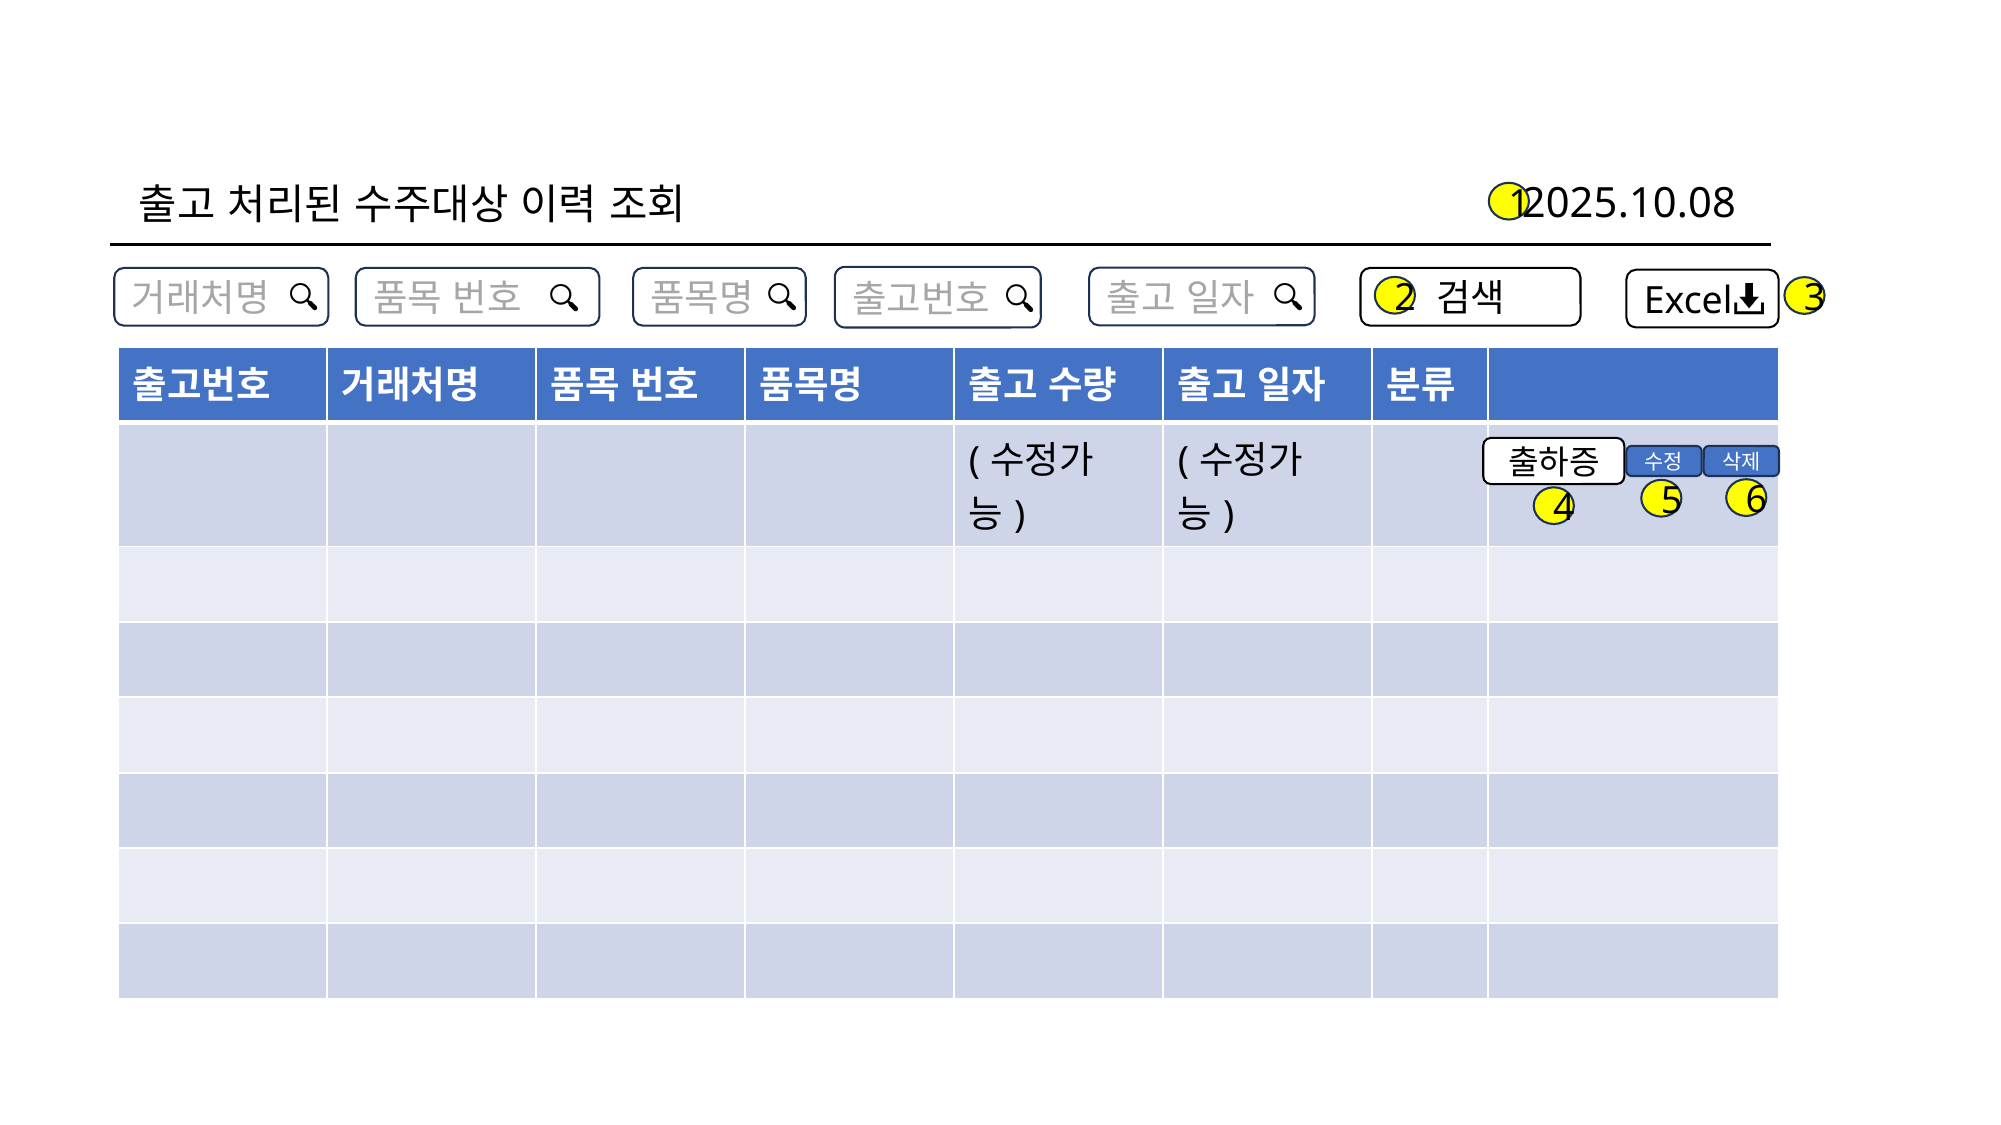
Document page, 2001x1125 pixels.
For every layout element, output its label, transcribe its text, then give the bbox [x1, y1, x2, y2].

table_header 출고 일자 [1164, 348, 1371, 420]
picture [765, 280, 799, 313]
table_cell [1489, 547, 1778, 621]
table_cell [328, 698, 535, 772]
text_box 4 [1532, 486, 1575, 526]
text_box 1 [1487, 181, 1530, 221]
text_box 거래처명 [113, 266, 330, 327]
table_cell [746, 849, 953, 922]
picture [286, 280, 320, 314]
text_box 출하증 [1482, 436, 1626, 486]
picture [547, 281, 581, 314]
table_cell [537, 425, 744, 546]
table_cell [746, 774, 953, 847]
table_header [1489, 348, 1778, 420]
picture [1725, 275, 1772, 322]
table_cell [119, 547, 326, 621]
table_cell [328, 849, 535, 922]
text_box 검색 [1359, 266, 1582, 327]
table_cell [537, 849, 744, 922]
table_cell [955, 547, 1162, 621]
table_cell [746, 623, 953, 696]
text_box 수정 [1626, 444, 1703, 478]
table_cell [1373, 623, 1487, 696]
table_cell [328, 547, 535, 621]
table_cell [1373, 698, 1487, 772]
text_box 6 [1725, 478, 1768, 518]
table_cell [119, 774, 326, 847]
text_box 3 [1783, 276, 1826, 315]
text_box 삭제 [1702, 444, 1781, 478]
table_cell [1489, 774, 1778, 847]
table_cell [1373, 849, 1487, 922]
text_box 출고 일자 [1088, 266, 1316, 327]
table_cell [1164, 849, 1371, 922]
table_cell [1489, 849, 1778, 922]
text_box 출고 처리된 수주대상 이력 조회 [95, 107, 730, 299]
text_box 품목명 [632, 266, 807, 327]
table_cell [1489, 924, 1778, 998]
table_cell [955, 774, 1162, 847]
table_cell [1373, 547, 1487, 621]
table_cell [537, 774, 744, 847]
picture [1271, 280, 1305, 313]
table_cell (수정가능) [1164, 425, 1371, 546]
table_cell [955, 623, 1162, 696]
text_box 5 [1640, 478, 1683, 518]
table_cell [746, 924, 953, 998]
table_cell [119, 924, 326, 998]
text_box 품목 번호 [354, 266, 601, 327]
table_cell [1164, 924, 1371, 998]
text_box 2025.10.08 [1331, 105, 1916, 297]
table_cell [1373, 425, 1487, 546]
table_cell [955, 698, 1162, 772]
text_box 2 [1373, 275, 1417, 315]
picture [1003, 281, 1036, 315]
table_header 출고번호 [119, 348, 326, 420]
table_cell [1373, 774, 1487, 847]
table_header 분류 [1373, 348, 1487, 420]
table_cell [955, 924, 1162, 998]
table_cell [119, 623, 326, 696]
table_cell [955, 849, 1162, 922]
table_cell [537, 924, 744, 998]
text_box Excel [1625, 268, 1780, 329]
table_header 출고 수량 [955, 348, 1162, 420]
table_cell [746, 425, 953, 546]
table_header 품목 번호 [537, 348, 744, 420]
table_cell [1489, 474, 1778, 546]
table_cell [537, 547, 744, 621]
table_cell [328, 924, 535, 998]
text_box 출고번호 [833, 265, 1042, 329]
table_cell [1489, 425, 1778, 448]
table_cell [1164, 623, 1371, 696]
table_cell [328, 425, 535, 546]
table_cell [1489, 623, 1778, 696]
table_cell [1489, 698, 1778, 772]
table_header 품목명 [746, 348, 953, 420]
table_cell [1373, 924, 1487, 998]
table_header 거래처명 [328, 348, 535, 420]
table_cell [537, 698, 744, 772]
table_cell [746, 547, 953, 621]
table_cell [1164, 698, 1371, 772]
table_cell (수정가능) [955, 425, 1162, 546]
table_cell [119, 425, 326, 546]
table_cell [119, 698, 326, 772]
table_cell [119, 849, 326, 922]
table_cell [328, 774, 535, 847]
table_cell [1164, 774, 1371, 847]
table_cell [746, 698, 953, 772]
table_cell [328, 623, 535, 696]
table_cell [1164, 547, 1371, 621]
table_cell [537, 623, 744, 696]
